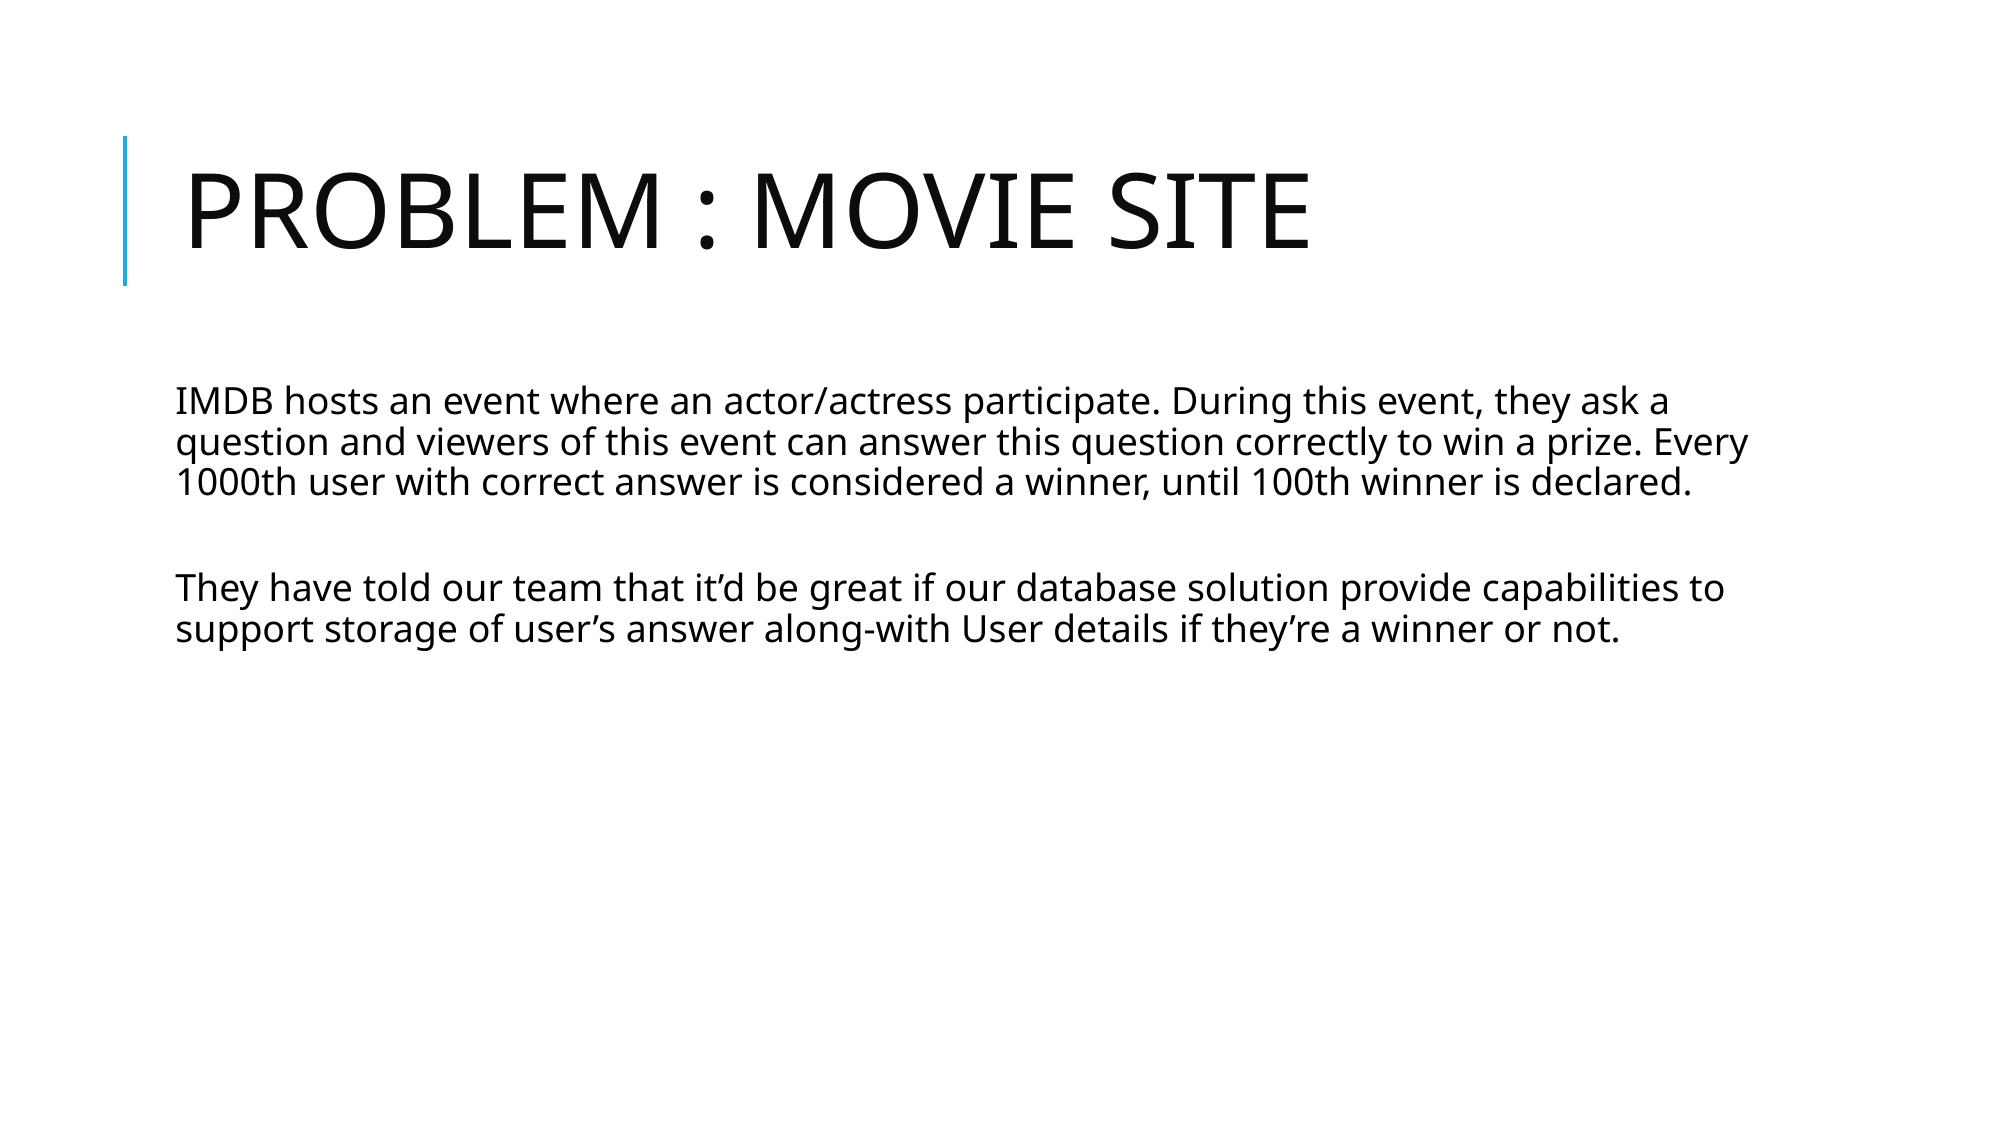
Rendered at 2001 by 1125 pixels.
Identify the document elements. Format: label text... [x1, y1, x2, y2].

list IMDB hosts an event where an actor/actress participate. During this event, they ask a question and viewers of this event can answer this question correctly to win a prize. Every 1000th user with correct answer is considered a winner, until 100th winner is declared. They have told our team that it’d be great if our database solution provide capabilities to support storage of user’s answer along-with User details if they’re a winner or not. [168, 375, 1763, 1035]
title PROBLEM : MOVIE SITE [168, 96, 1763, 342]
